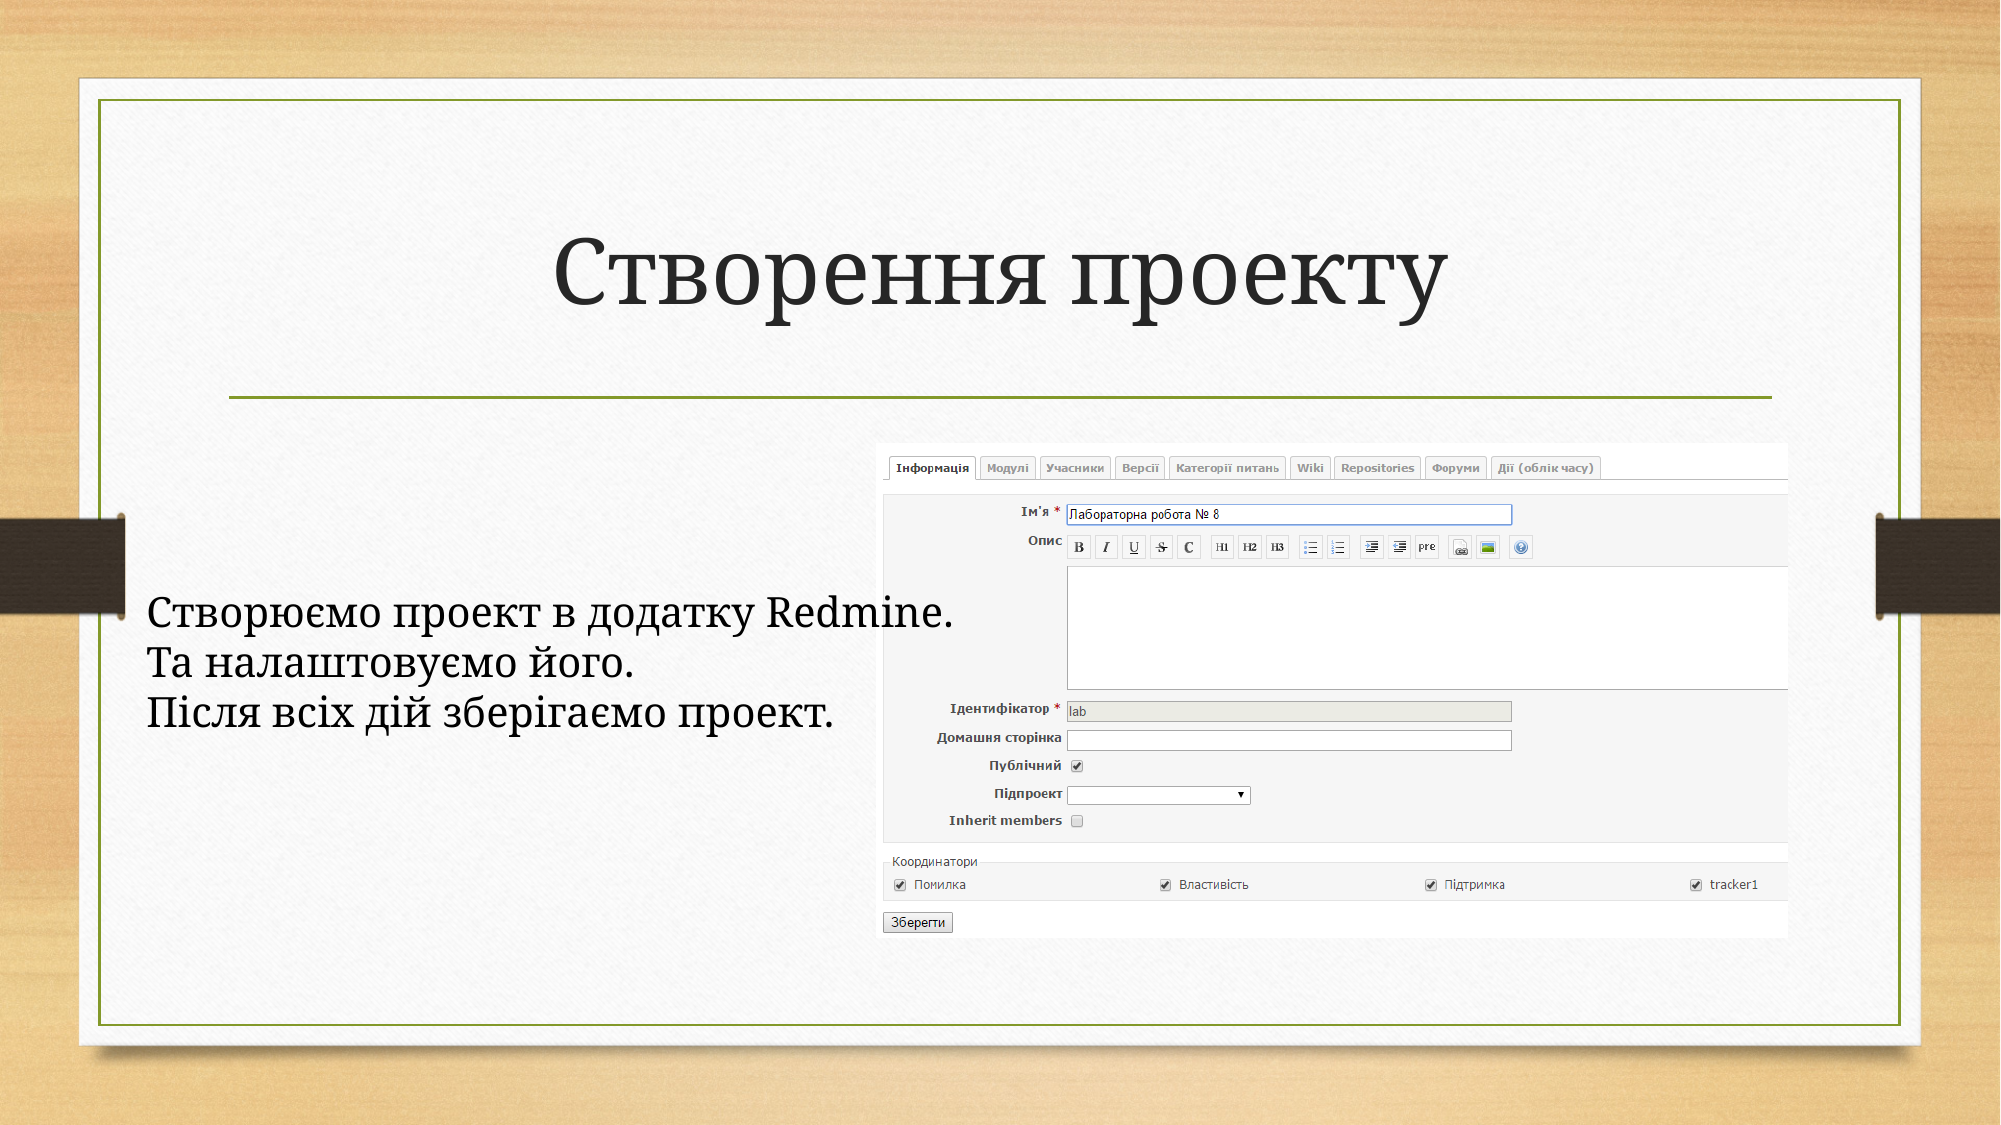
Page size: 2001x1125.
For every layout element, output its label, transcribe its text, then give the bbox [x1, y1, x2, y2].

text_box Створюємо проект в додатку Redmine. Та налаштовуємо його. Після всіх дій зберігаємо проект. [131, 578, 876, 744]
title Створення проекту [212, 161, 1788, 375]
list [876, 443, 1788, 938]
picture [0, 0, 2001, 1125]
